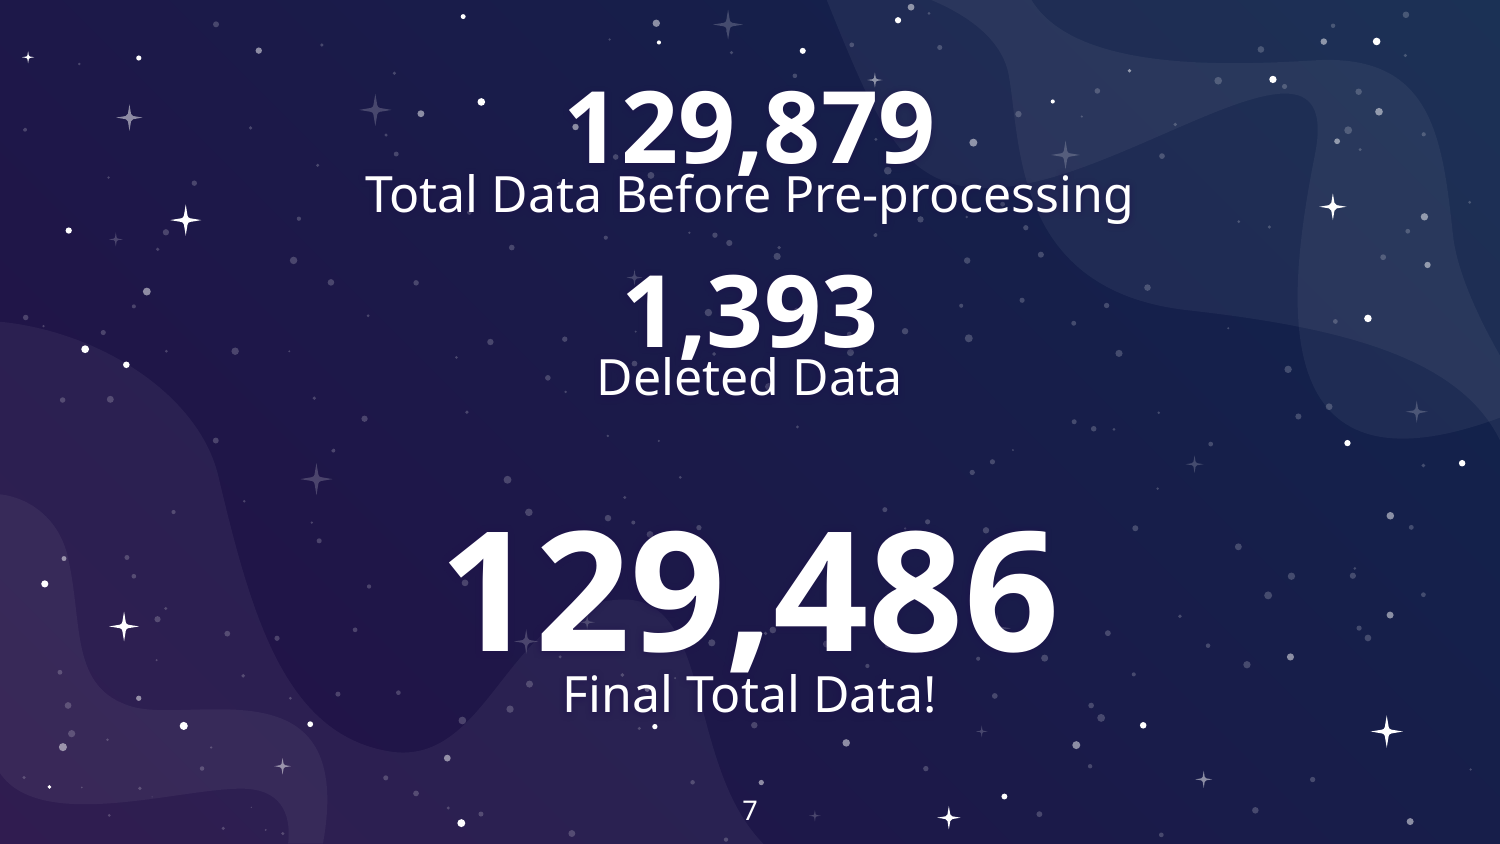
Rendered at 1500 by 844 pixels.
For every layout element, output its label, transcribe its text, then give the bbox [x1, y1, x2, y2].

subtitle Deleted Data [270, 345, 1231, 422]
title 129,879 [270, 36, 1231, 158]
slide_number 7 [705, 779, 795, 844]
title 1,393 [270, 220, 1231, 342]
subtitle Total Data Before Pre-processing [270, 162, 1231, 216]
title 129,486 [270, 537, 1231, 659]
subtitle Final Total Data! [270, 662, 1231, 739]
